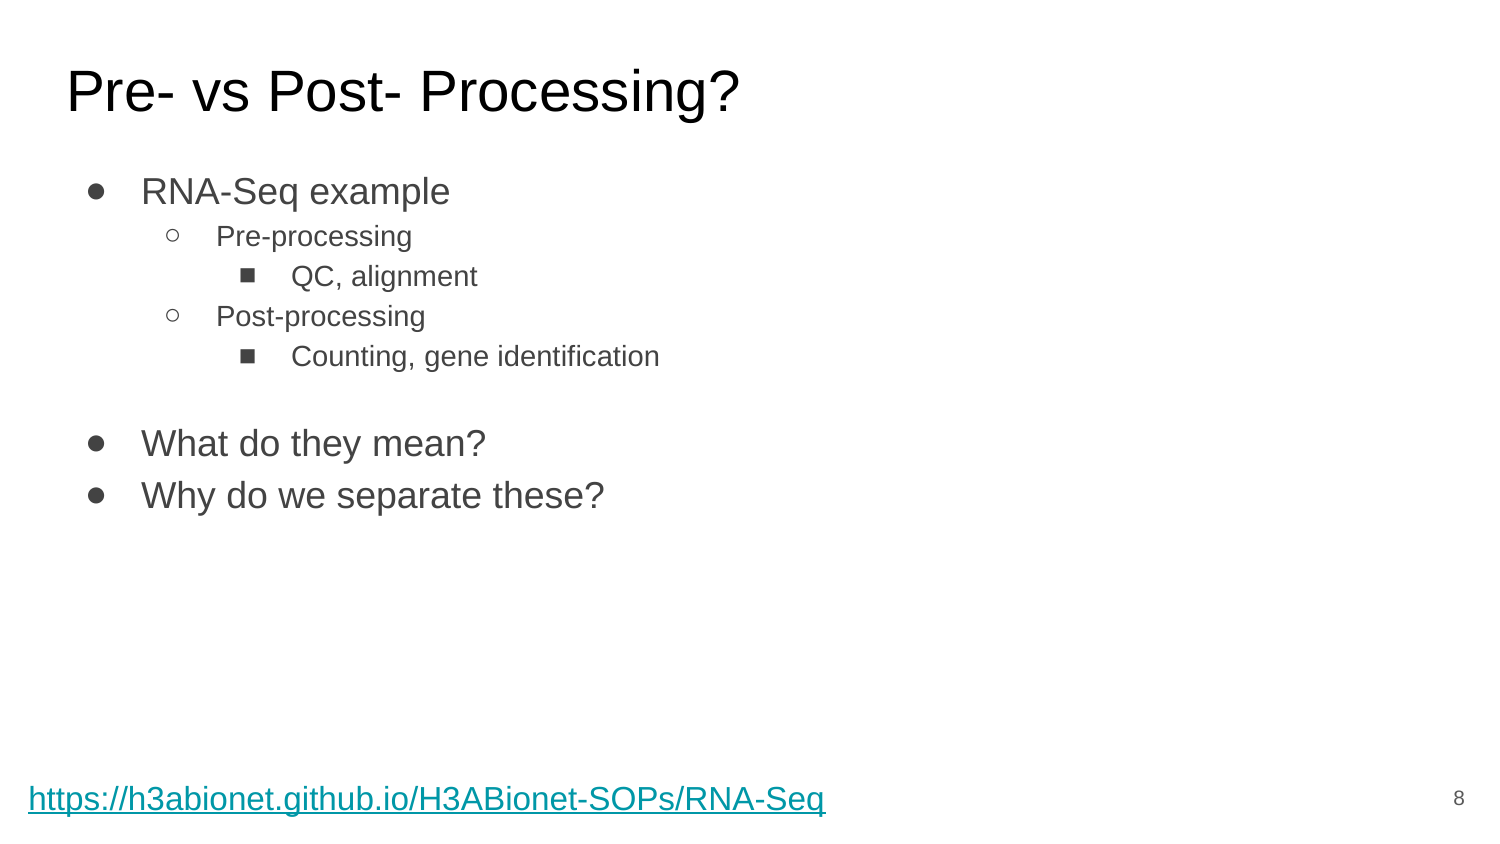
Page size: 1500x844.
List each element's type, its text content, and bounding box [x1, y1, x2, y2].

title Pre- vs Post- Processing? [51, 38, 1449, 133]
list RNA-Seq example Pre-processing QC, alignment Post-processing Counting, gene identification What do they mean? Why do we separate these? [51, 99, 1147, 661]
text_box https://h3abionet.github.io/H3ABionet-SOPs/RNA-Seq [13, 710, 1243, 844]
slide_number ‹#› [1389, 764, 1480, 830]
